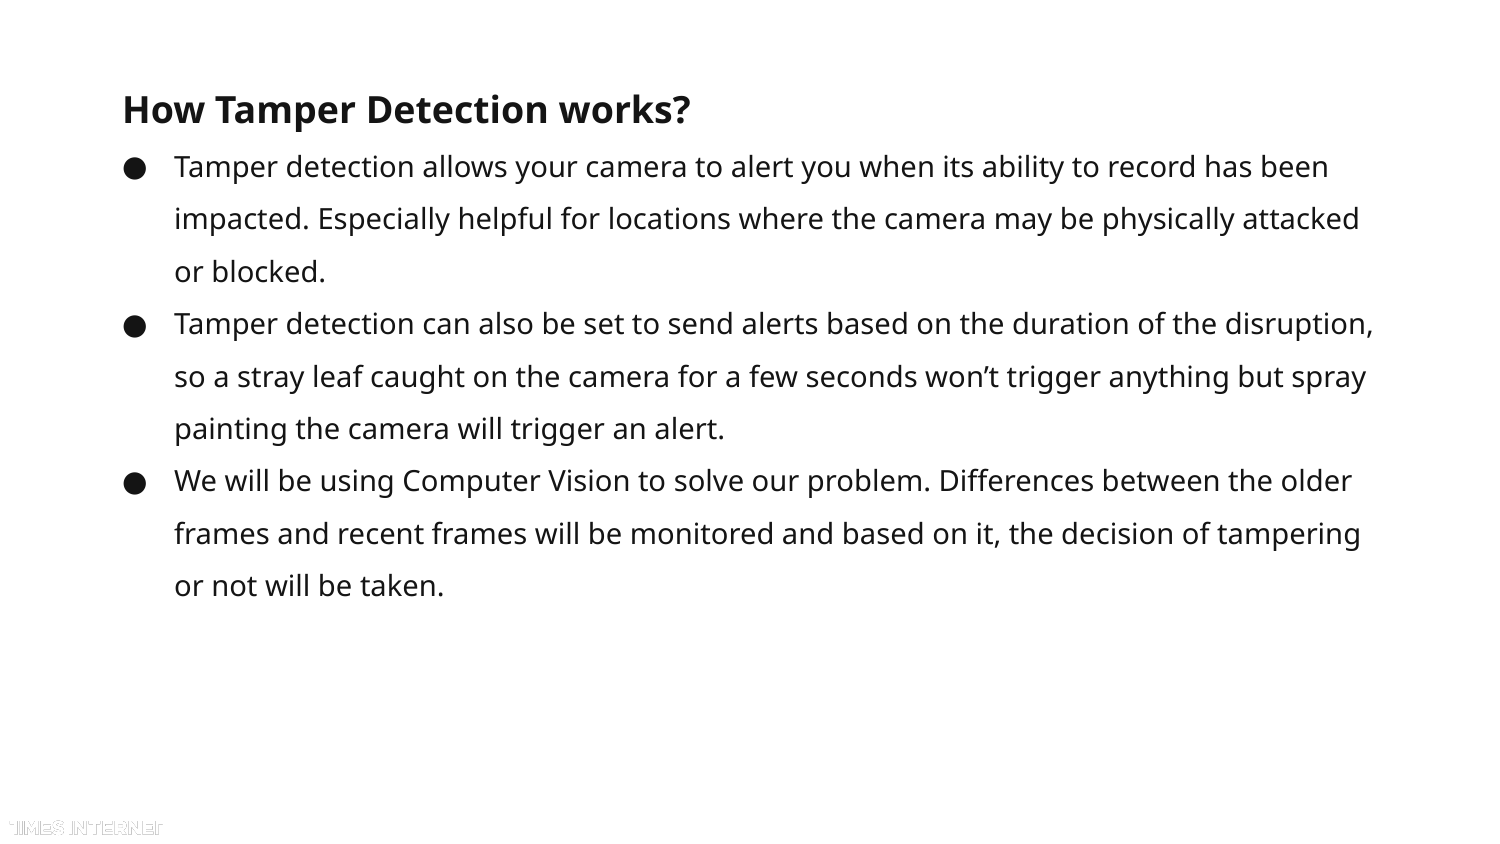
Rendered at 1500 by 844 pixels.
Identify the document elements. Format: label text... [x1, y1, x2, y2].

picture [8, 818, 164, 837]
list How Tamper Detection works? Tamper detection allows your camera to alert you when its ability to record has been impacted. Especially helpful for locations where the camera may be physically attacked or blocked. Tamper detection can also be set to send alerts based on the duration of the disruption, so a stray leaf caught on the camera for a few seconds won’t trigger anything but spray painting the camera will trigger an alert. We will be using Computer Vision to solve our problem. Differences between the older frames and recent frames will be monitored and based on it, the decision of tampering or not will be taken. [84, 48, 1397, 773]
